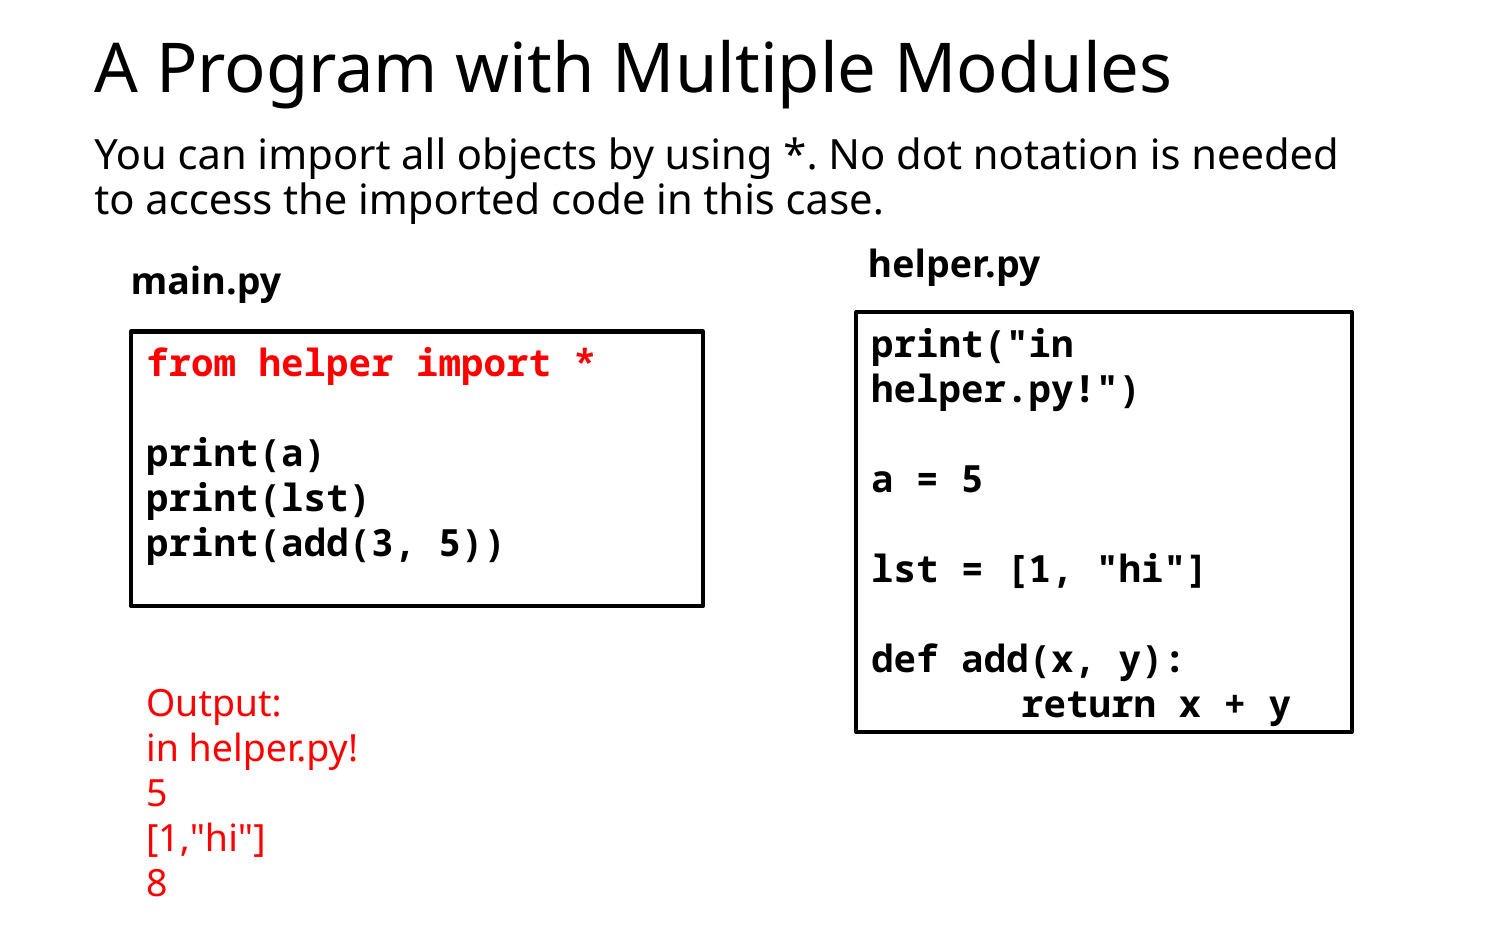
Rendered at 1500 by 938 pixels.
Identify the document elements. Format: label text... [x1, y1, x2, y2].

text_box main.py [115, 249, 297, 310]
list You can import all objects by using *. No dot notation is needed to access the imported code in this case. [79, 126, 1401, 903]
text_box Output: in helper.py! 5 [1,"hi"] 8 [131, 671, 459, 911]
text_box print("in helper.py!") a = 5 lst = [1, "hi"] def add(x, y): return x + y [856, 312, 1352, 732]
text_box helper.py [852, 233, 1068, 293]
title A Program with Multiple Modules [79, 13, 1237, 126]
text_box from helper import * print(a) print(lst) print(add(3, 5)) [131, 331, 703, 607]
